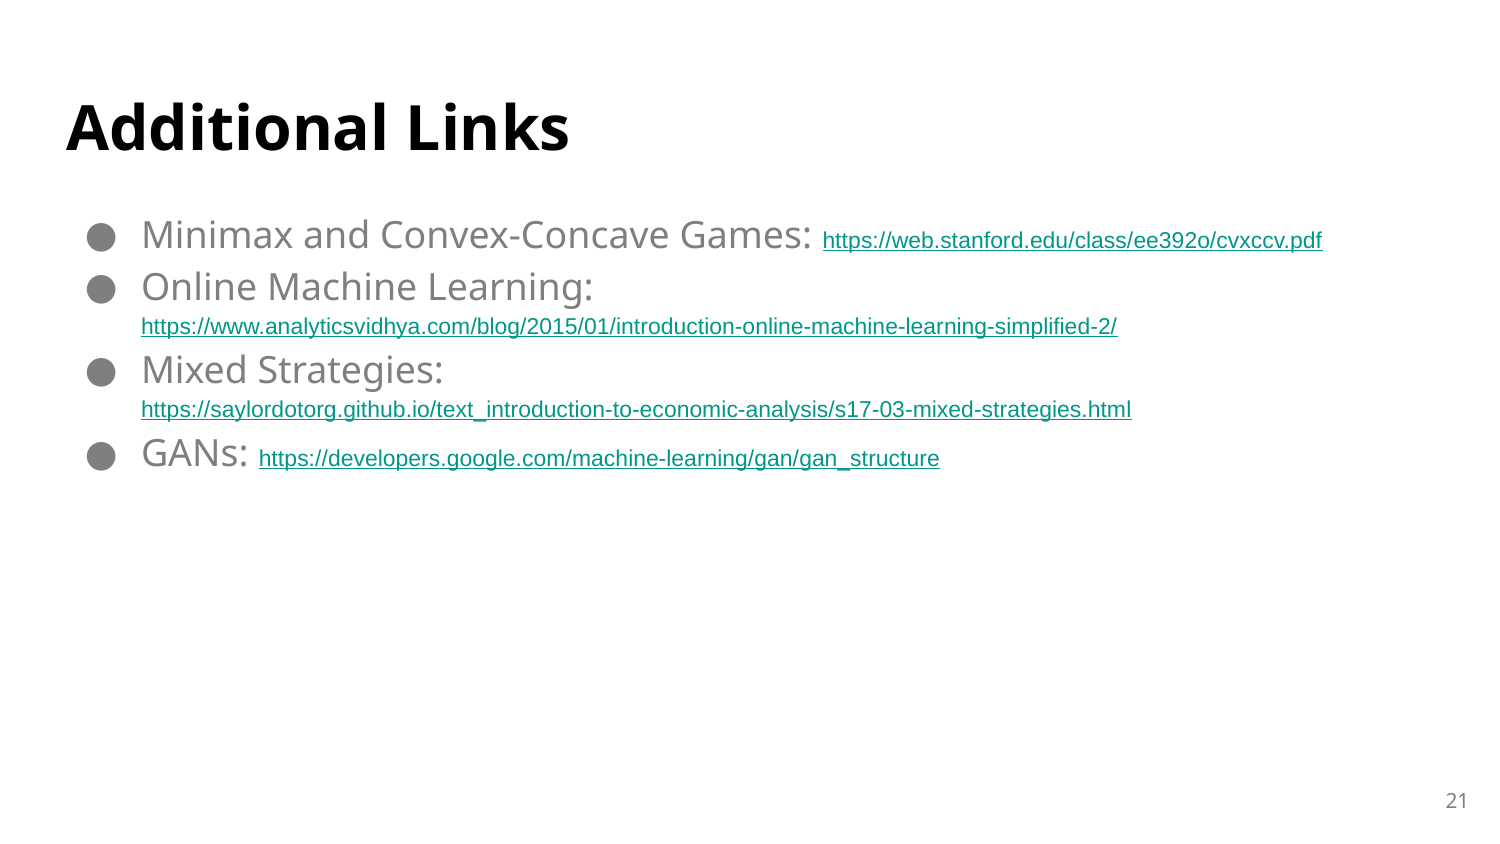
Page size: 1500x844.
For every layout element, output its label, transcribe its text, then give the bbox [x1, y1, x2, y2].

list Minimax and Convex-Concave Games: https://web.stanford.edu/class/ee392o/cvxccv.pdf Online Machine Learning: https://www.analyticsvidhya.com/blog/2015/01/introduction-online-machine-learning-simplified-2/ Mixed Strategies: https://saylordotorg.github.io/text_introduction-to-economic-analysis/s17-03-mixed-strategies.html GANs: https://developers.google.com/machine-learning/gan/gan_structure [51, 189, 1449, 750]
slide_number ‹#› [1394, 769, 1484, 834]
title Additional Links [51, 72, 1449, 176]
